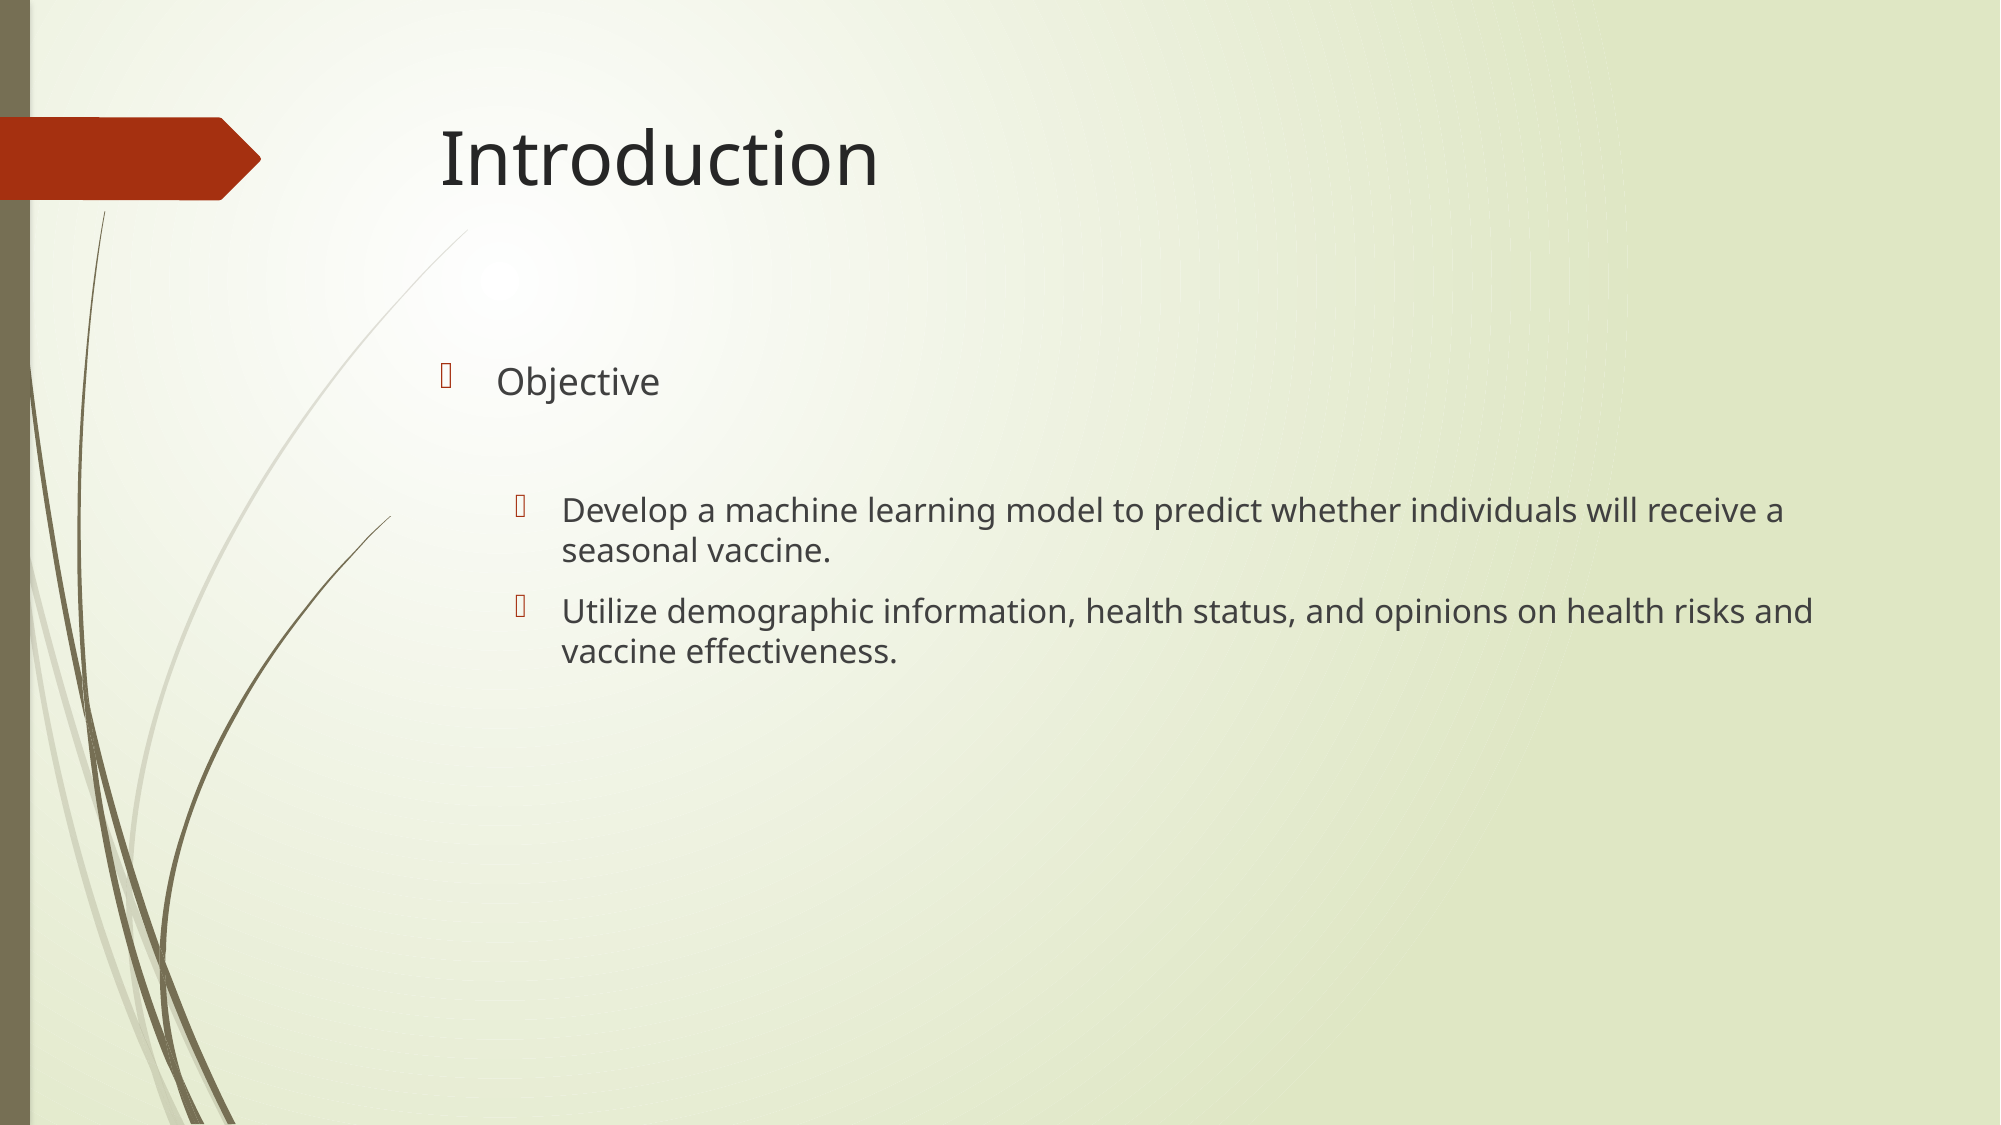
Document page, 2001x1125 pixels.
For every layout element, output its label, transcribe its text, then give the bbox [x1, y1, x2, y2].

title Introduction [425, 102, 1888, 313]
list Objective Develop a machine learning model to predict whether individuals will receive a seasonal vaccine. Utilize demographic information, health status, and opinions on health risks and vaccine effectiveness. [424, 350, 1888, 970]
